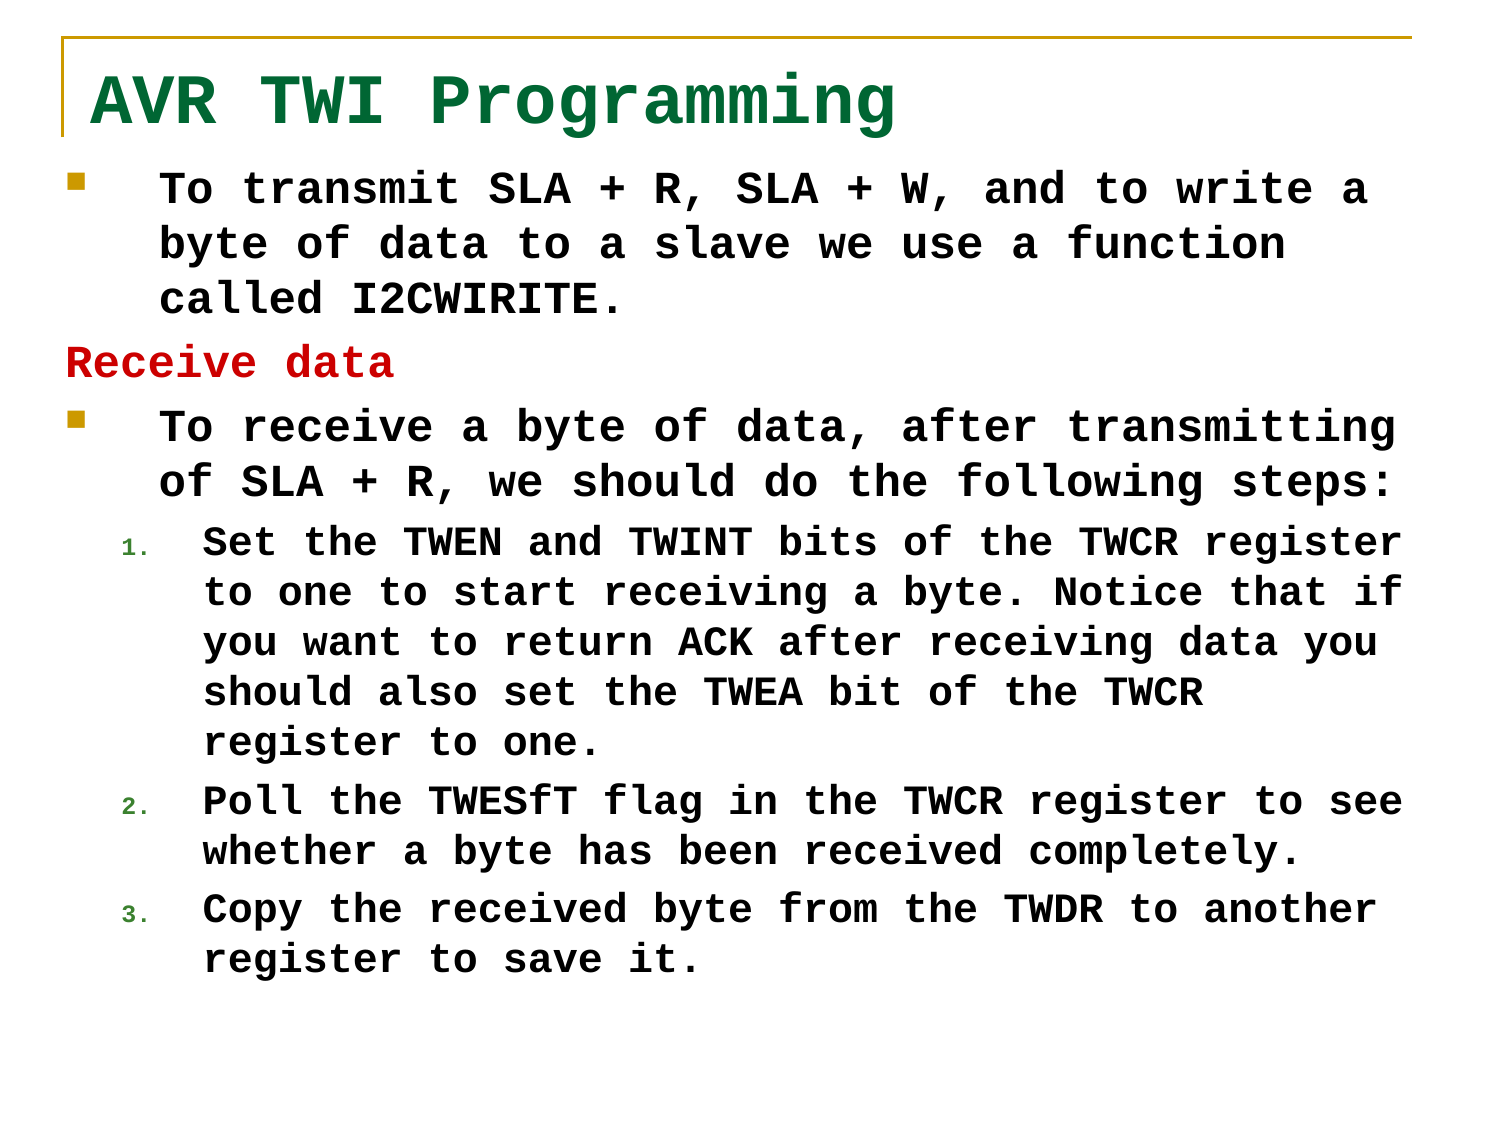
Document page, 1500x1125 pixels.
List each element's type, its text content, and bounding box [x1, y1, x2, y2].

list To transmit SLA + R, SLA + W, and to write a byte of data to a slave we use a function called I2CWIRITE. Receive data To receive a byte of data, after transmitting of SLA + R, we should do the following steps: Set the TWEN and TWINT bits of the TWCR register to one to start receiving a byte. Notice that if you want to return ACK after receiving data you should also set the TWEA bit of the TWCR register to one. Poll the TWESfT flag in the TWCR register to see whether a byte has been received completely. Copy the received byte from the TWDR to another register to save it. [49, 149, 1438, 1063]
title AVR TWI Programming [74, 45, 1426, 149]
